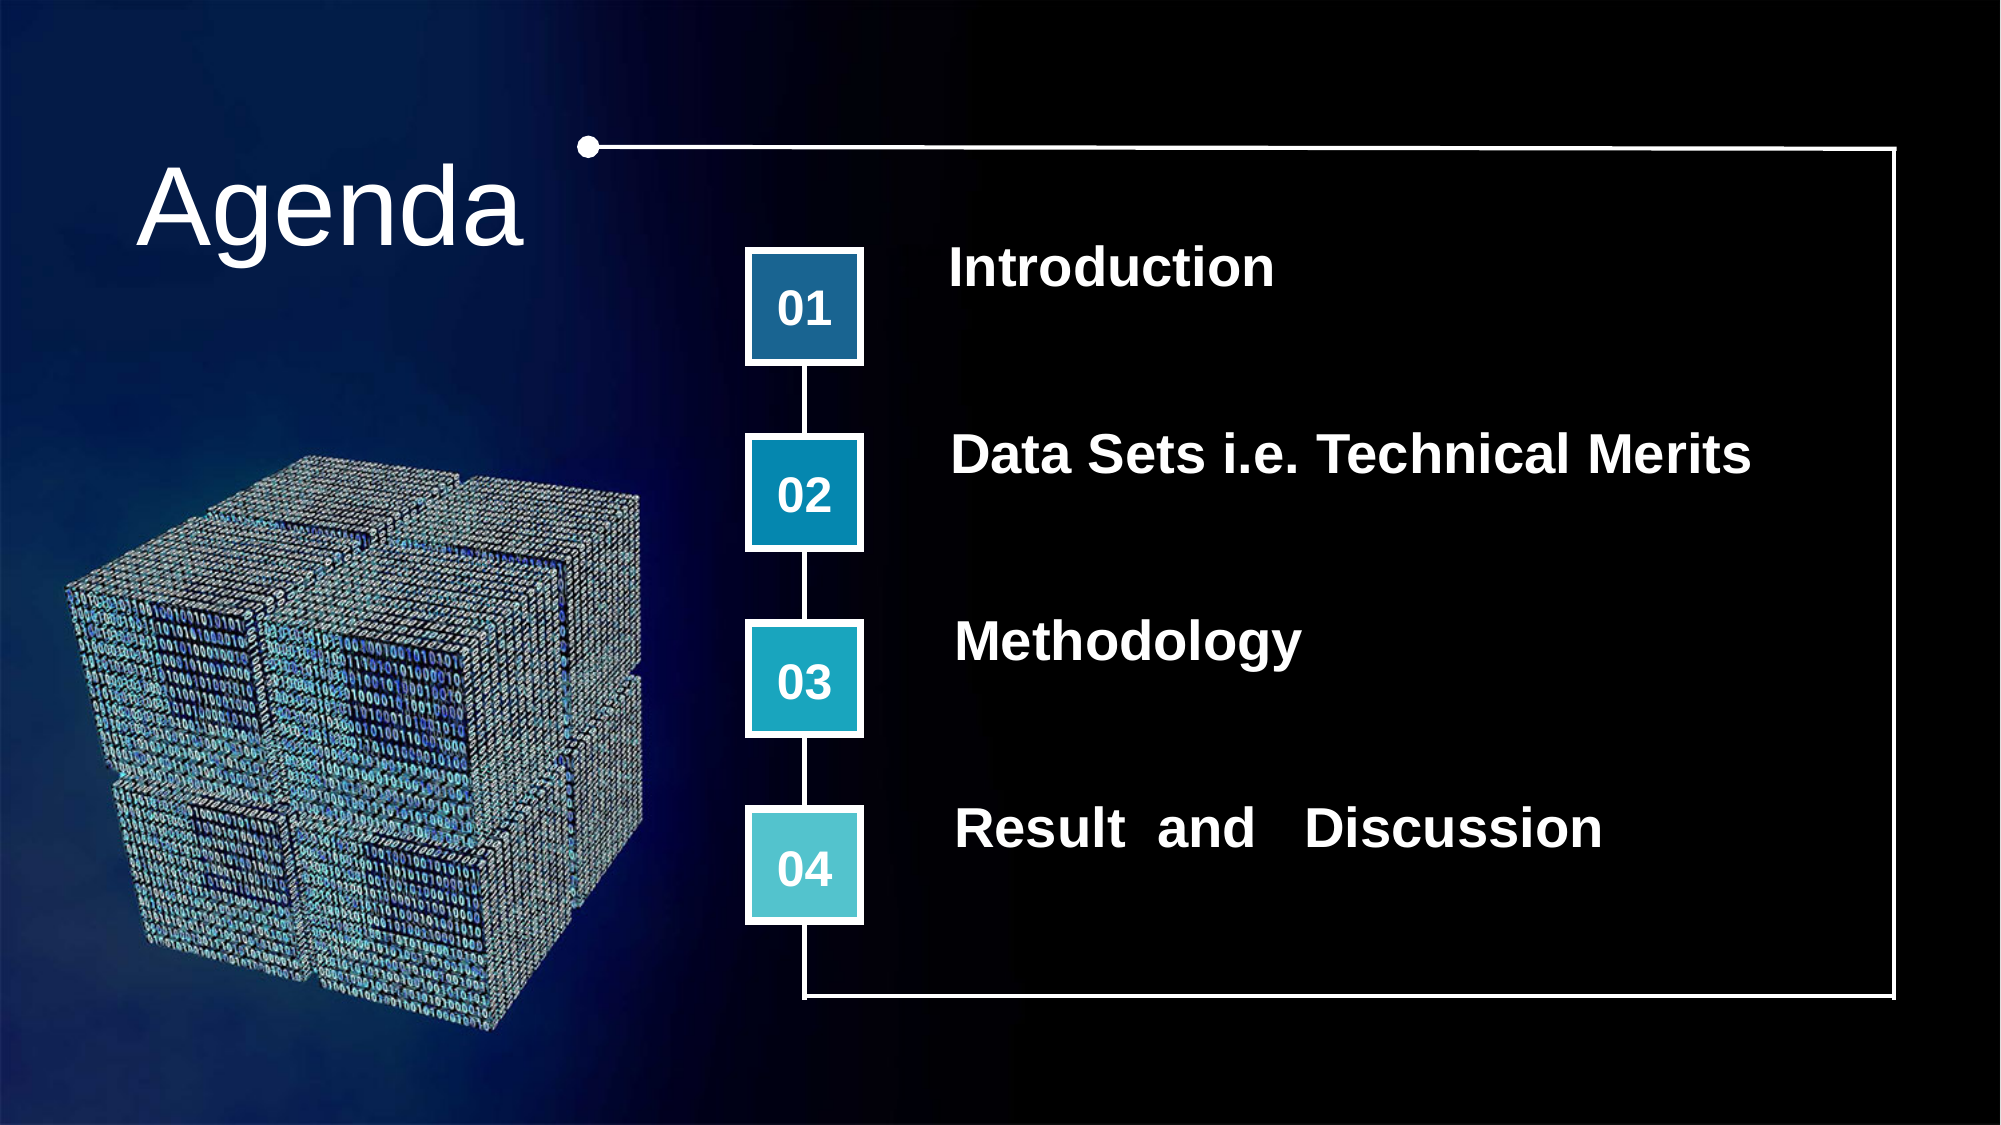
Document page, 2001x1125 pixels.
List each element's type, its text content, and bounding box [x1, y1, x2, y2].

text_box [930, 222, 1822, 346]
text_box [578, 136, 599, 157]
picture [0, 0, 2001, 1125]
text_box Agenda [121, 125, 686, 276]
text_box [936, 783, 1828, 907]
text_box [934, 596, 1828, 720]
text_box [597, 146, 1897, 1000]
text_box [932, 409, 1824, 533]
